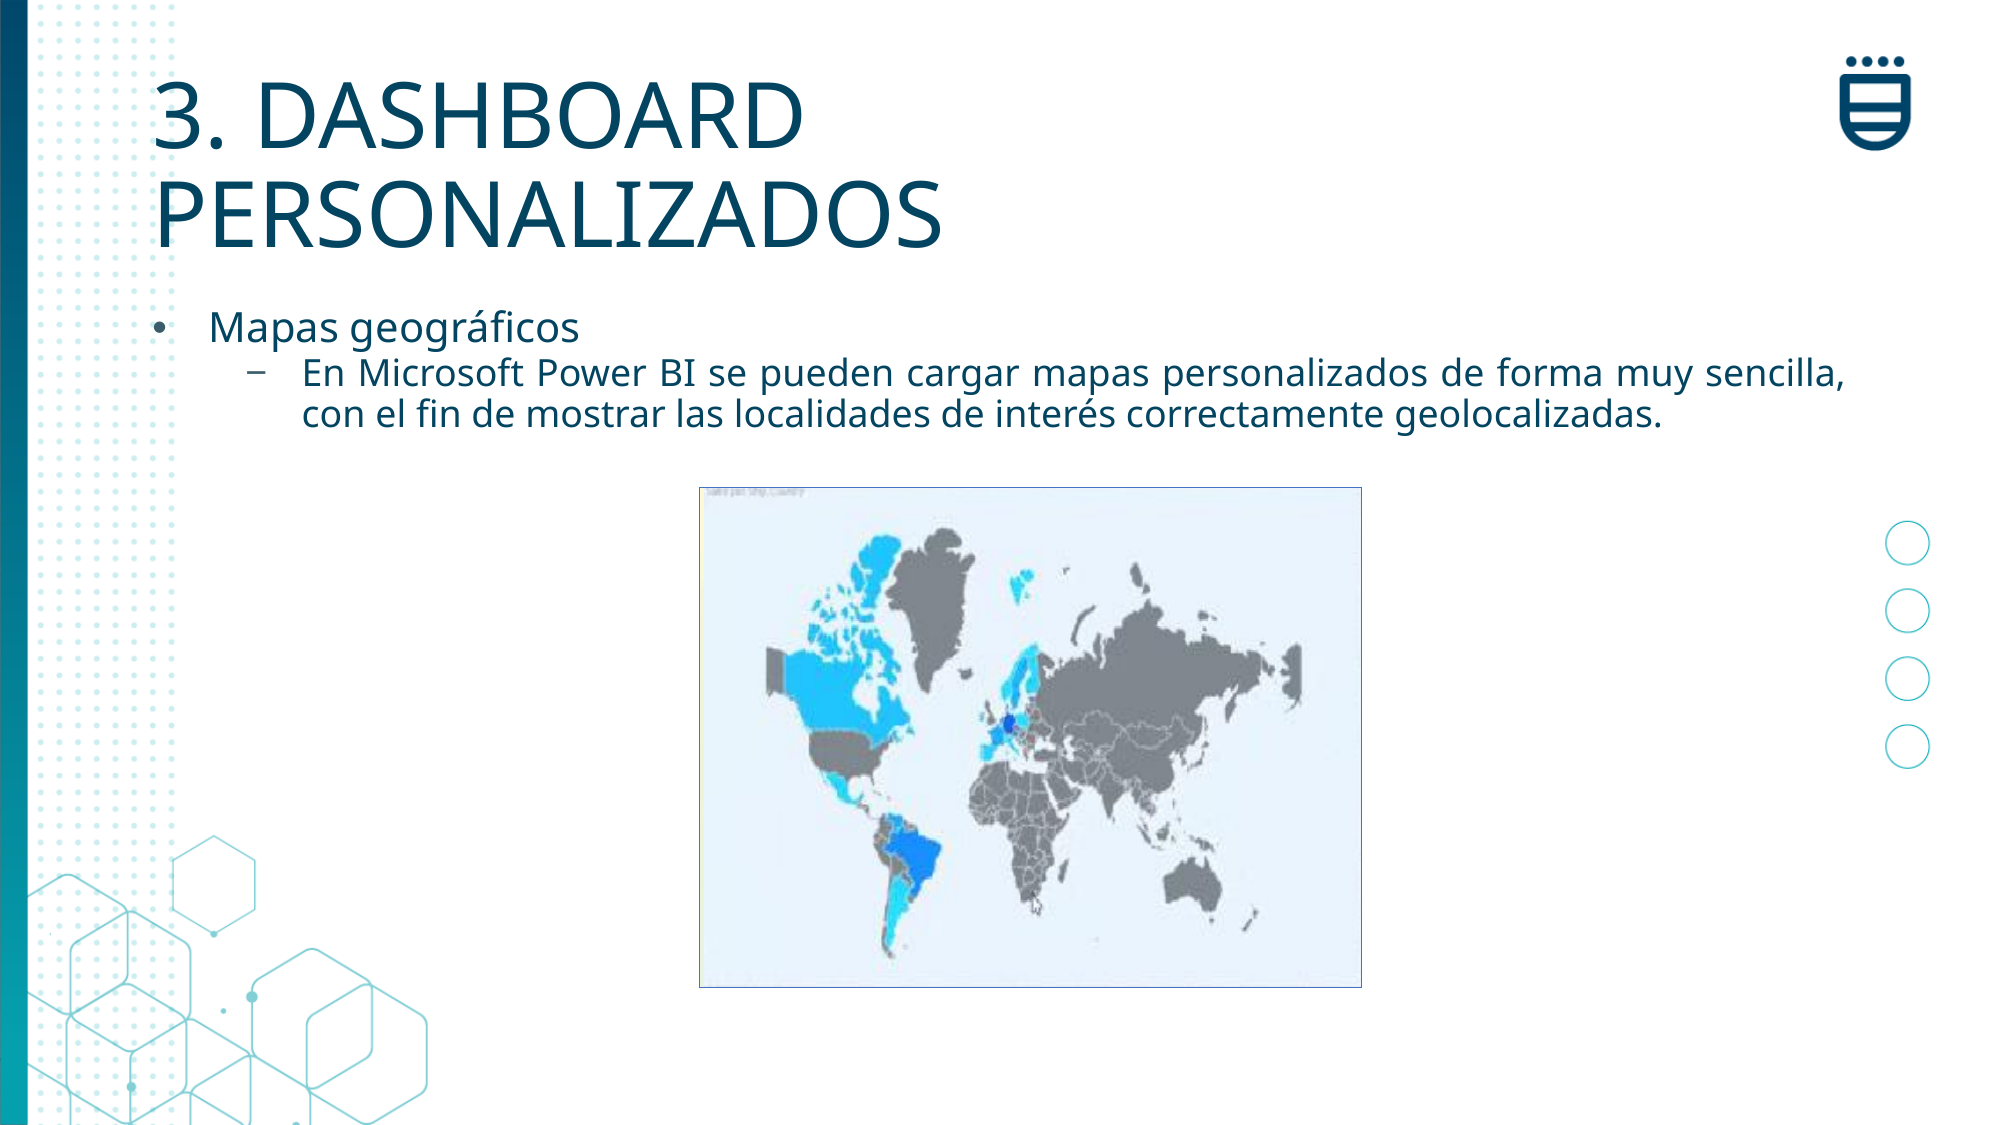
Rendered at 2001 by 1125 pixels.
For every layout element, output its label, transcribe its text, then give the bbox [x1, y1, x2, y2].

title 3. DASHBOARD PERSONALIZADOS [137, 59, 1623, 278]
picture [0, 0, 2000, 1125]
list Mapas geográficos En Microsoft Power BI se pueden cargar mapas personalizados de forma muy sencilla, con el fin de mostrar las localidades de interés correctamente geolocalizadas. [137, 299, 1863, 1014]
